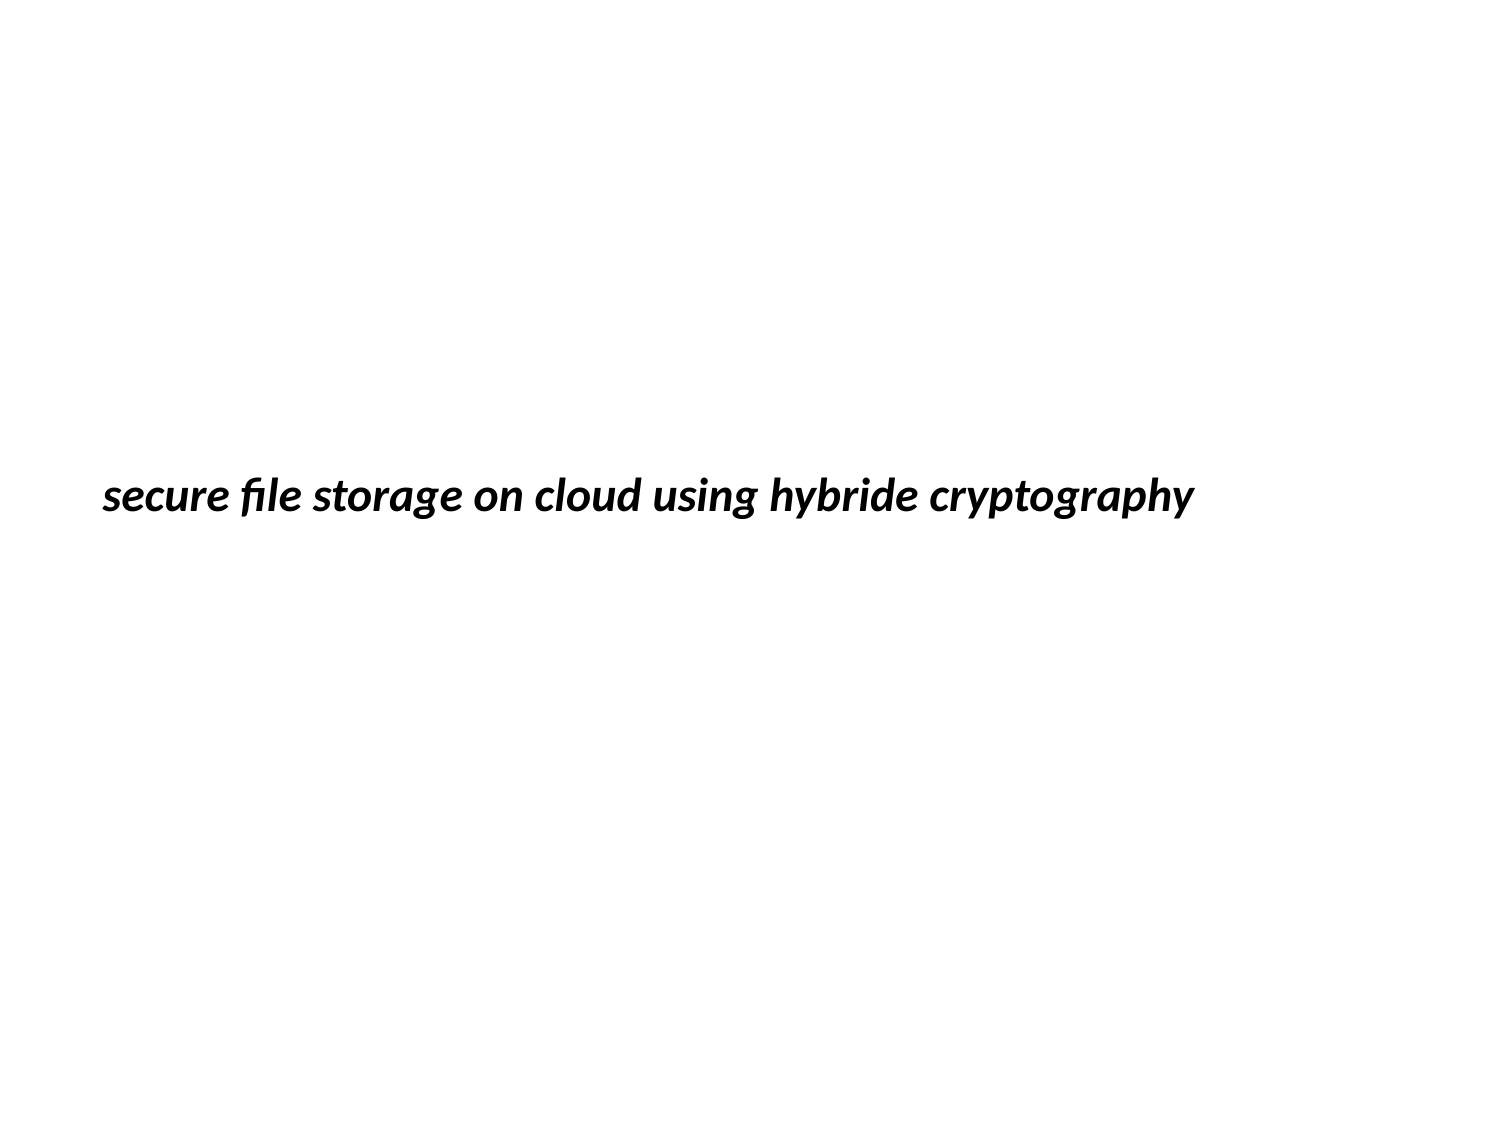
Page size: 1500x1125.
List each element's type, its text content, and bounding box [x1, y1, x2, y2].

title secure file storage on cloud using hybride cryptography [76, 456, 1427, 644]
